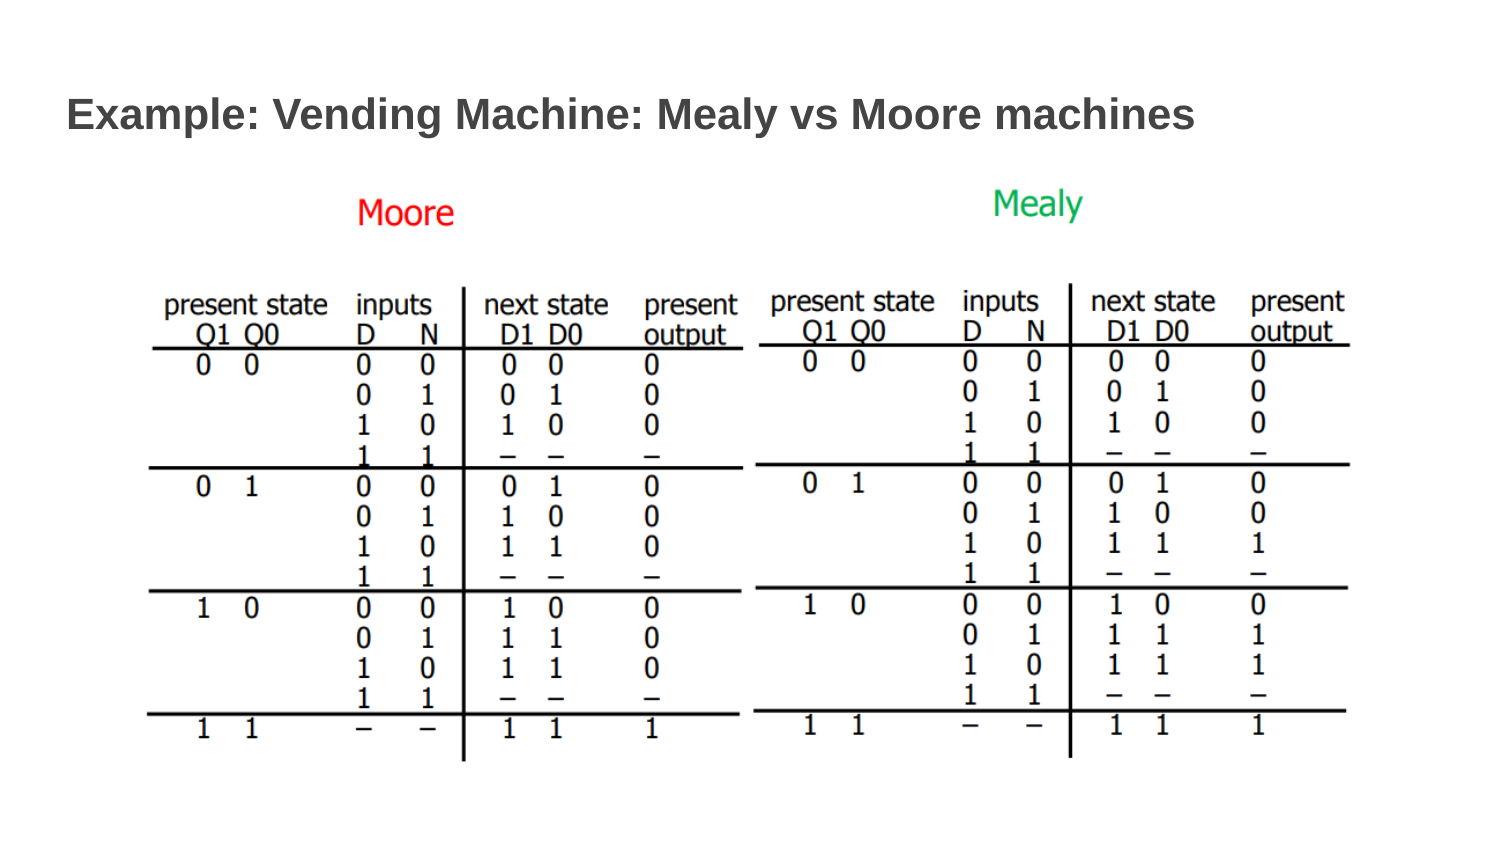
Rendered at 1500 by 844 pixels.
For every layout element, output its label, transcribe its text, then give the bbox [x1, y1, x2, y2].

text_box [59, 145, 1500, 807]
text_box Example: Vending Machine: Mealy vs Moore machines [51, 31, 1449, 154]
picture [124, 157, 1376, 802]
